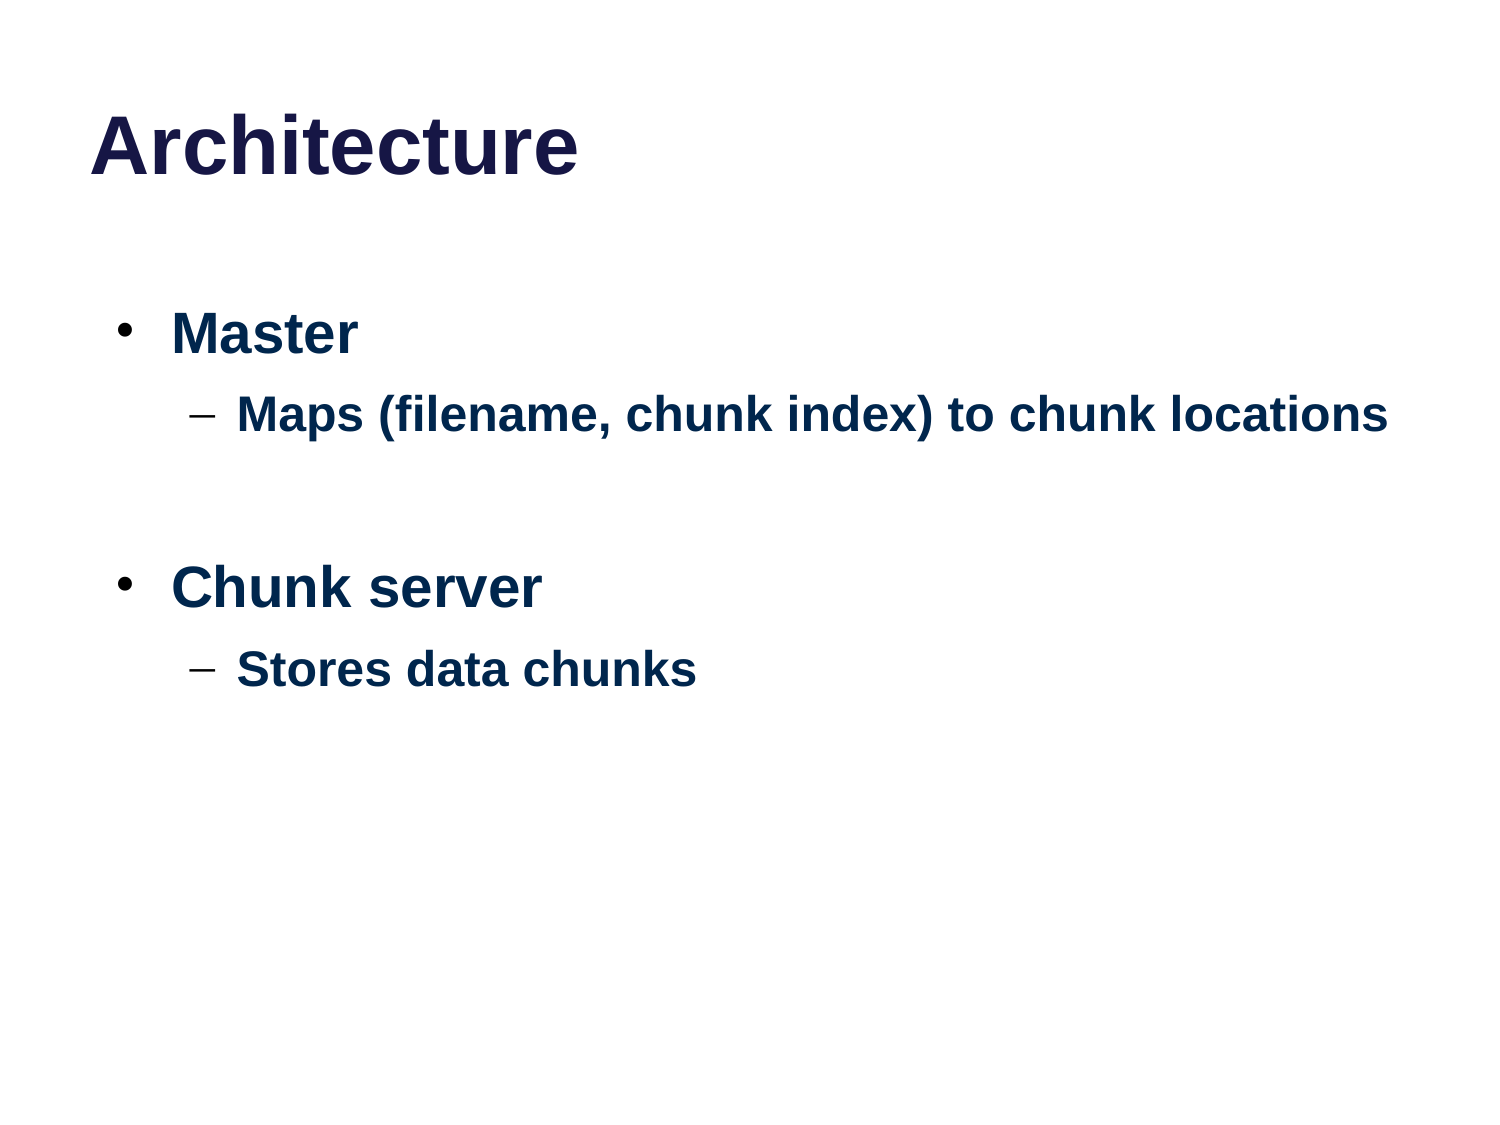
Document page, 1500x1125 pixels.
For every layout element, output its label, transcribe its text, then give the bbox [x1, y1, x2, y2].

text_box Master Maps (filename, chunk index) to chunk locations Chunk server Stores data chunks [99, 287, 1450, 962]
title Architecture [75, 0, 1425, 200]
